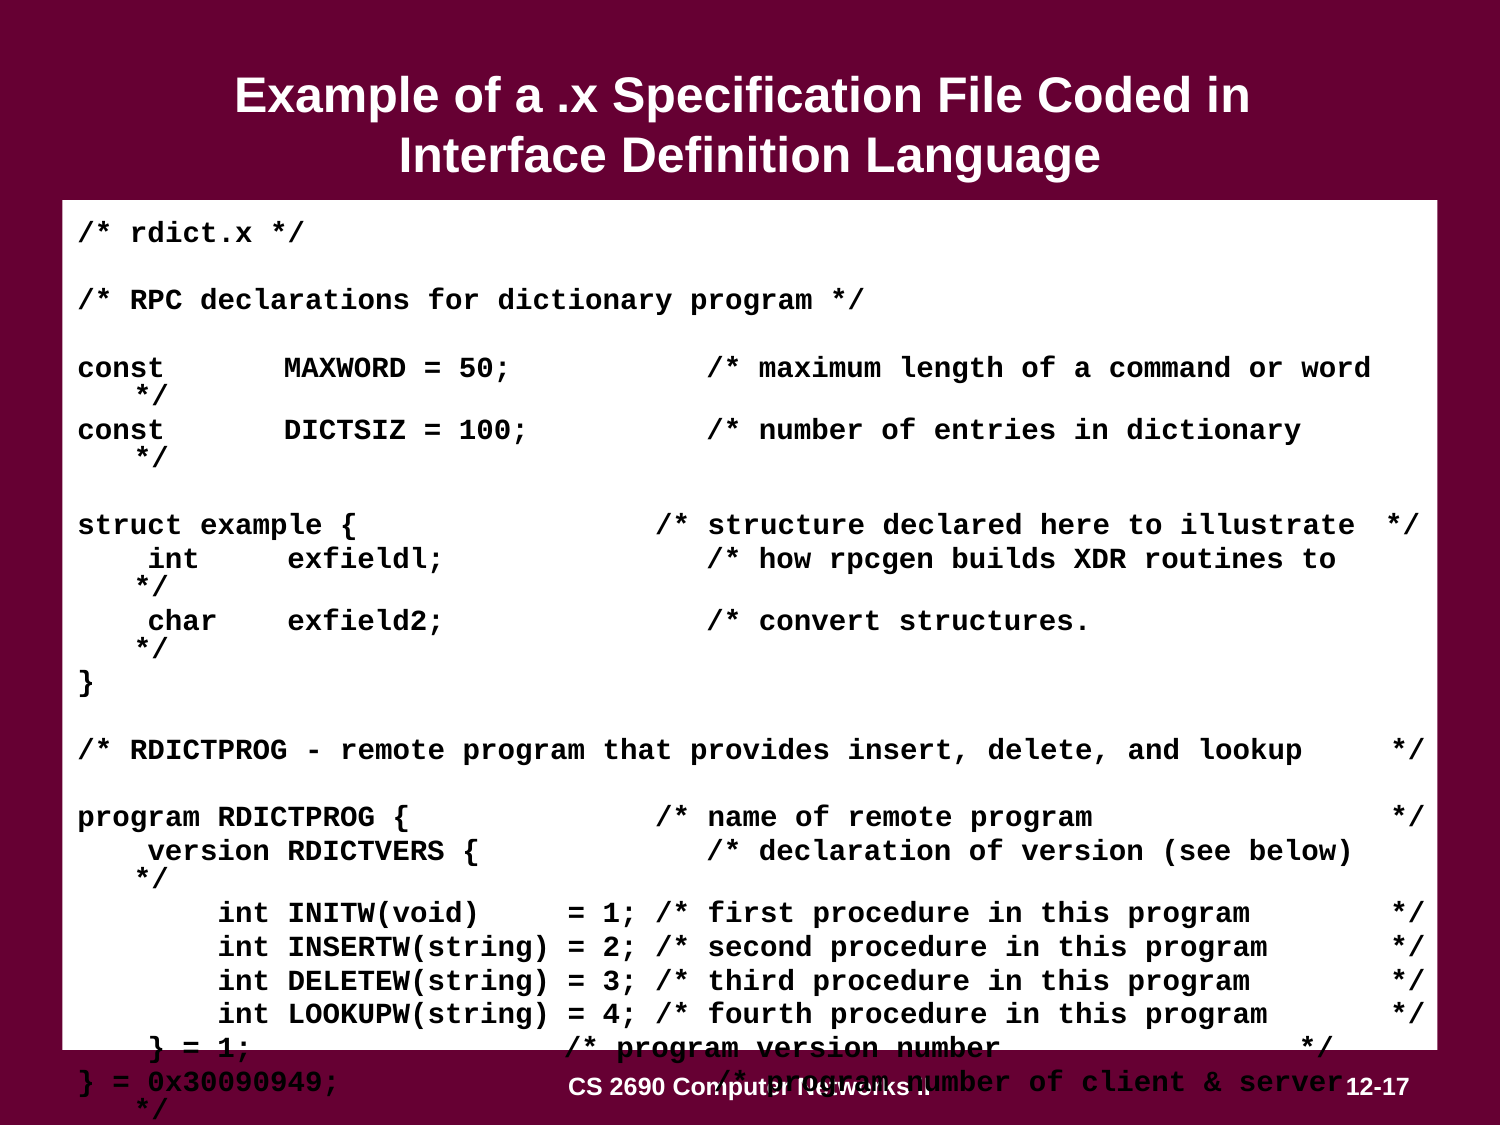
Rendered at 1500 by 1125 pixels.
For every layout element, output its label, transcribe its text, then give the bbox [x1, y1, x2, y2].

footer CS 2690 Computer Networks II [362, 1062, 1137, 1103]
slide_number 12-17 [1137, 1062, 1426, 1103]
list /* rdict.x */ /* RPC declarations for dictionary program */ const MAXWORD = 50; /* maximum length of a command or word */ const DICTSIZ = 100; /* number of entries in dictionary */ struct example { /* structure declared here to illustrate */ int exfieldl; /* how rpcgen builds XDR routines to */ char exfield2; /* convert structures. */ } /* RDICTPROG - remote program that provides insert, delete, and lookup */ program RDICTPROG { /* name of remote program */ version RDICTVERS { /* declaration of version (see below) */ int INITW(void) = 1; /* first procedure in this program */ int INSERTW(string) = 2; /* second procedure in this program */ int DELETEW(string) = 3; /* third procedure in this program */ int LOOKUPW(string) = 4; /* fourth procedure in this program */ } = 1; /* program version number */ } = 0x30090949; /* program number of client & server */ From Internetworking with TCP/IP, Vol. III, D. Comer, Prentice Hall [62, 212, 1451, 1051]
text_box [62, 200, 1438, 212]
title Example of a .x Specification File Coded in Interface Definition Language [74, 44, 1426, 201]
